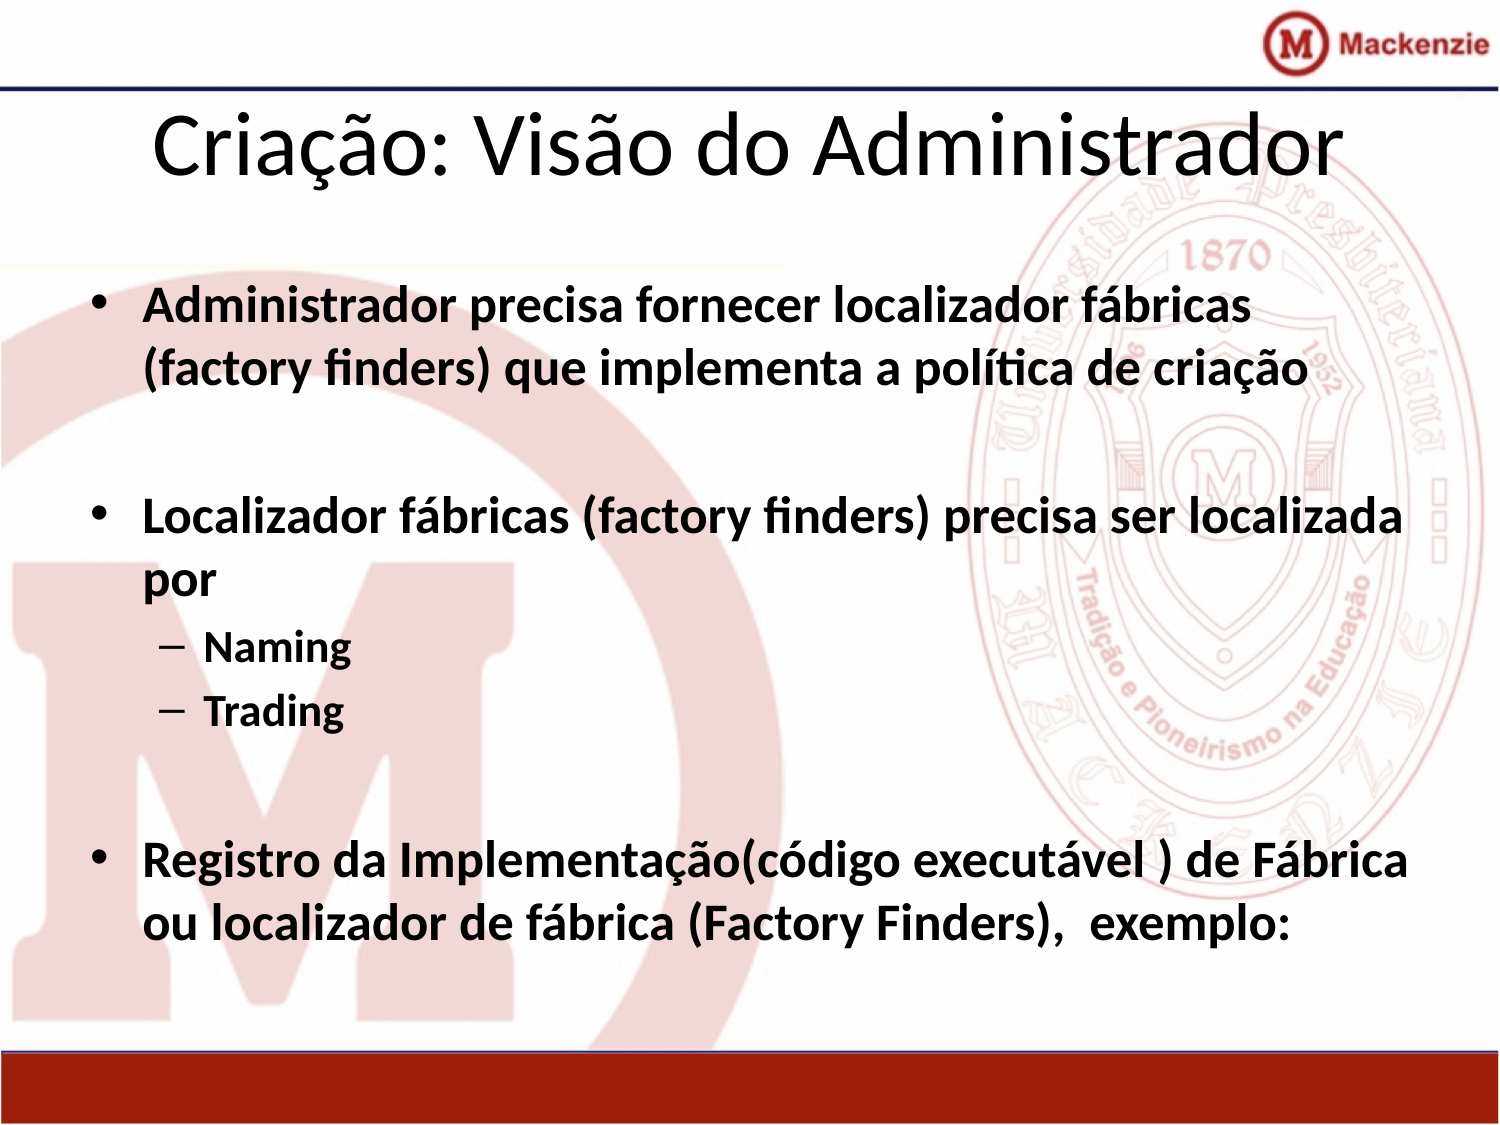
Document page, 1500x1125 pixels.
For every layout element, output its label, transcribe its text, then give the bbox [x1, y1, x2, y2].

title Criação: Visão do Administrador [75, 45, 1425, 233]
picture [0, 0, 1499, 1125]
list Administrador precisa fornecer localizador fábricas (factory finders) que implementa a política de criação Localizador fábricas (factory finders) precisa ser localizada por Naming Trading Registro da Implementação(código executável ) de Fábrica ou localizador de fábrica (Factory Finders), exemplo: [75, 262, 1425, 1005]
